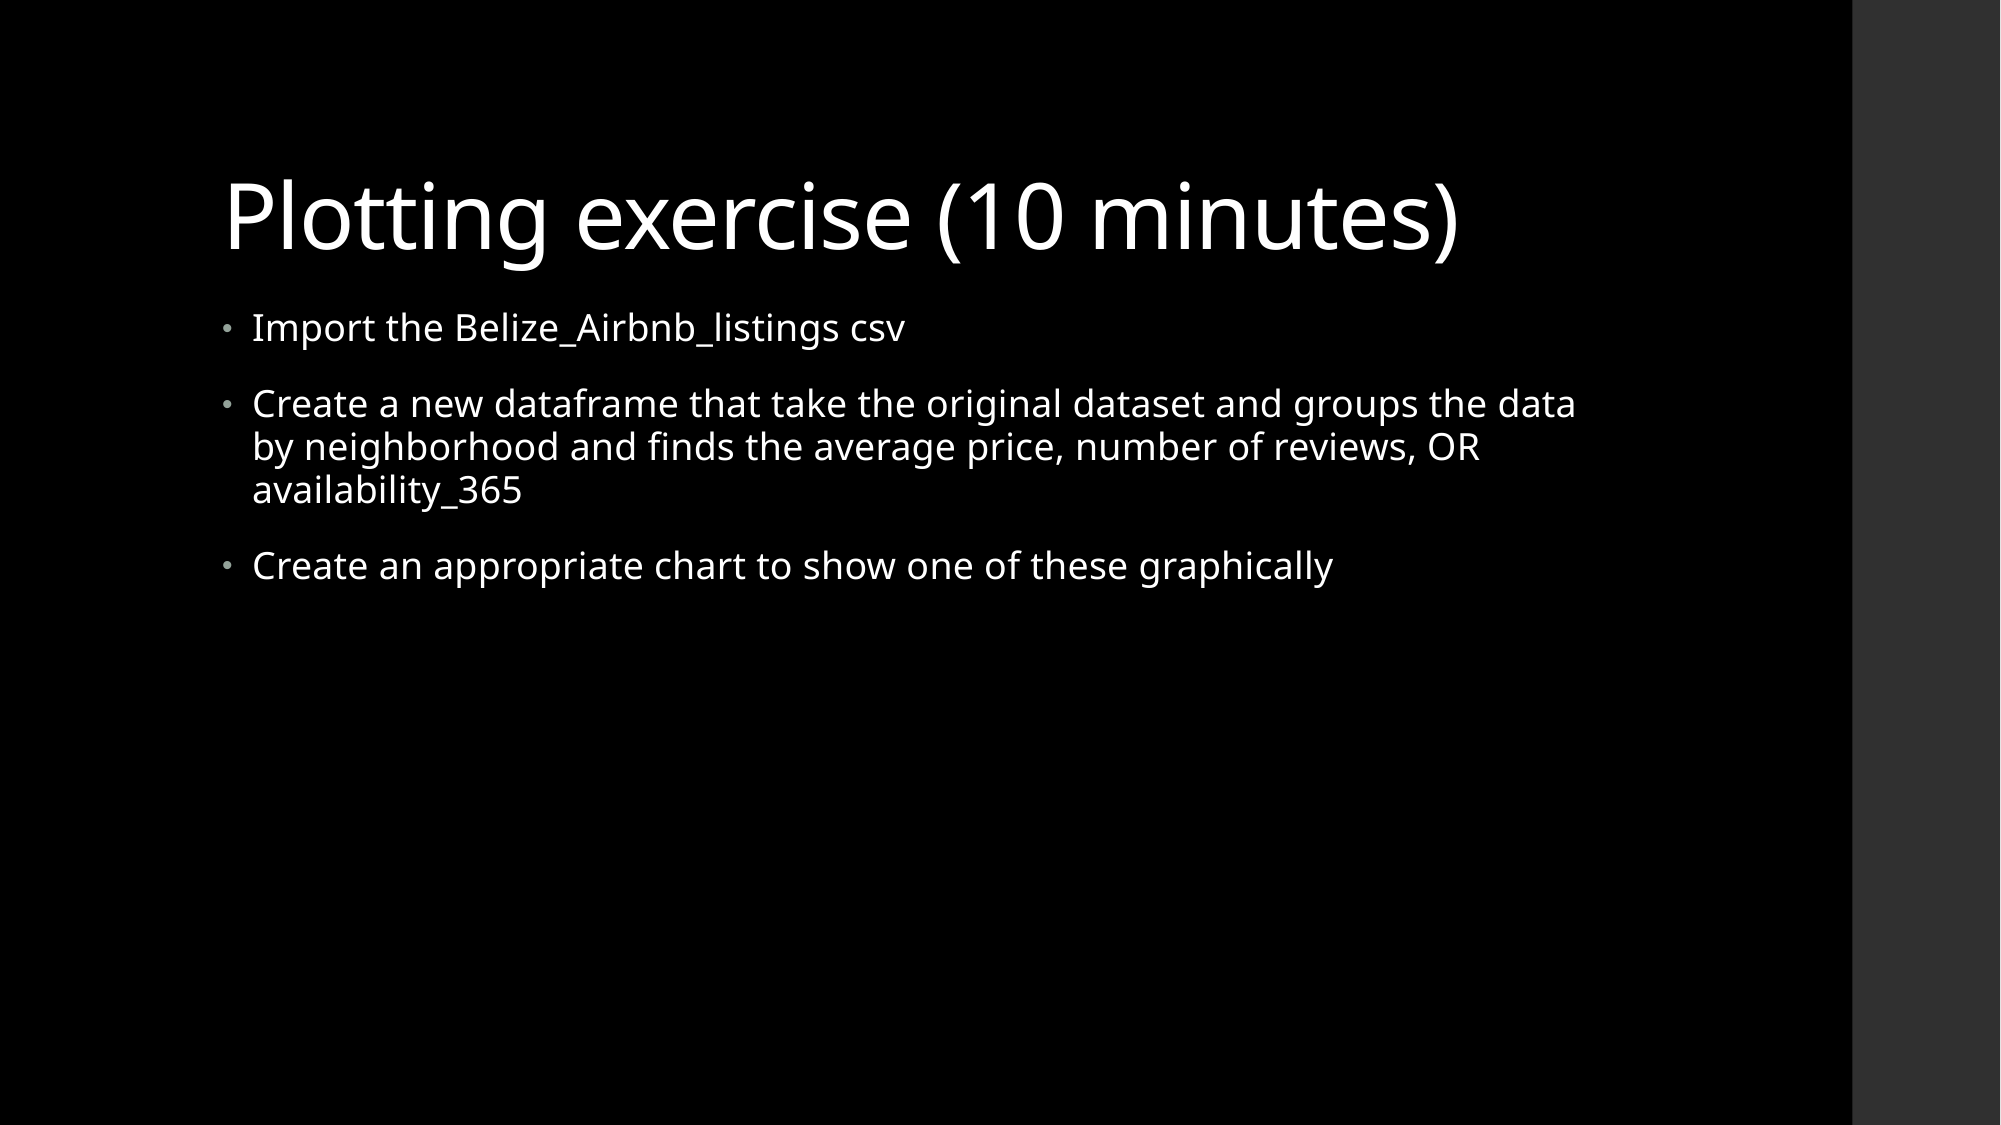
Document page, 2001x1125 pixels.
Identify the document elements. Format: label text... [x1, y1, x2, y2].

list Import the Belize_Airbnb_listings csv Create a new dataframe that take the original dataset and groups the data by neighborhood and finds the average price, number of reviews, OR availability_365 Create an appropriate chart to show one of these graphically [206, 299, 1617, 1014]
title Plotting exercise (10 minutes) [206, 60, 1797, 278]
